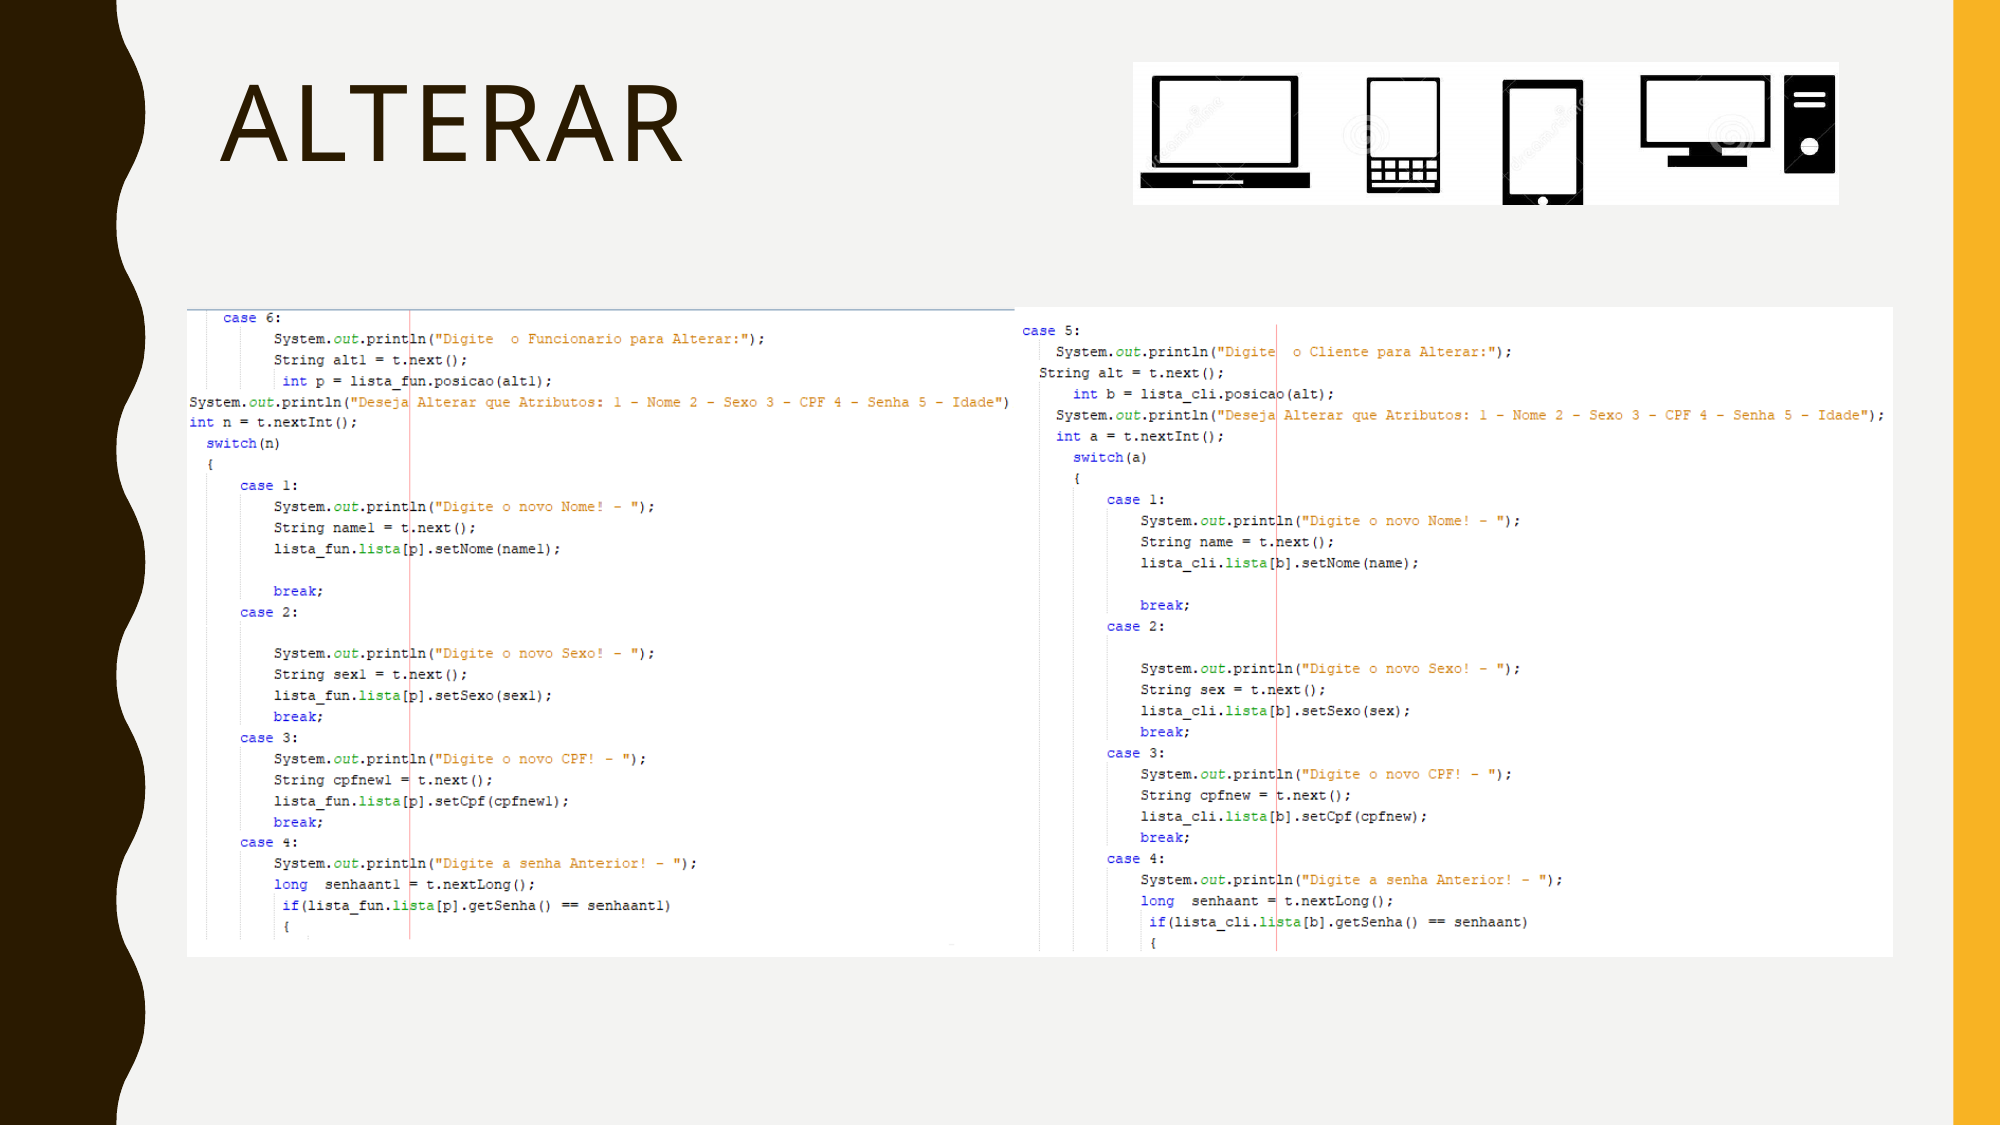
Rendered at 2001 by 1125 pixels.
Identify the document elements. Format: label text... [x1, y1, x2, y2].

title alterar [205, 62, 1875, 307]
picture [1133, 62, 1839, 205]
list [187, 307, 1893, 957]
